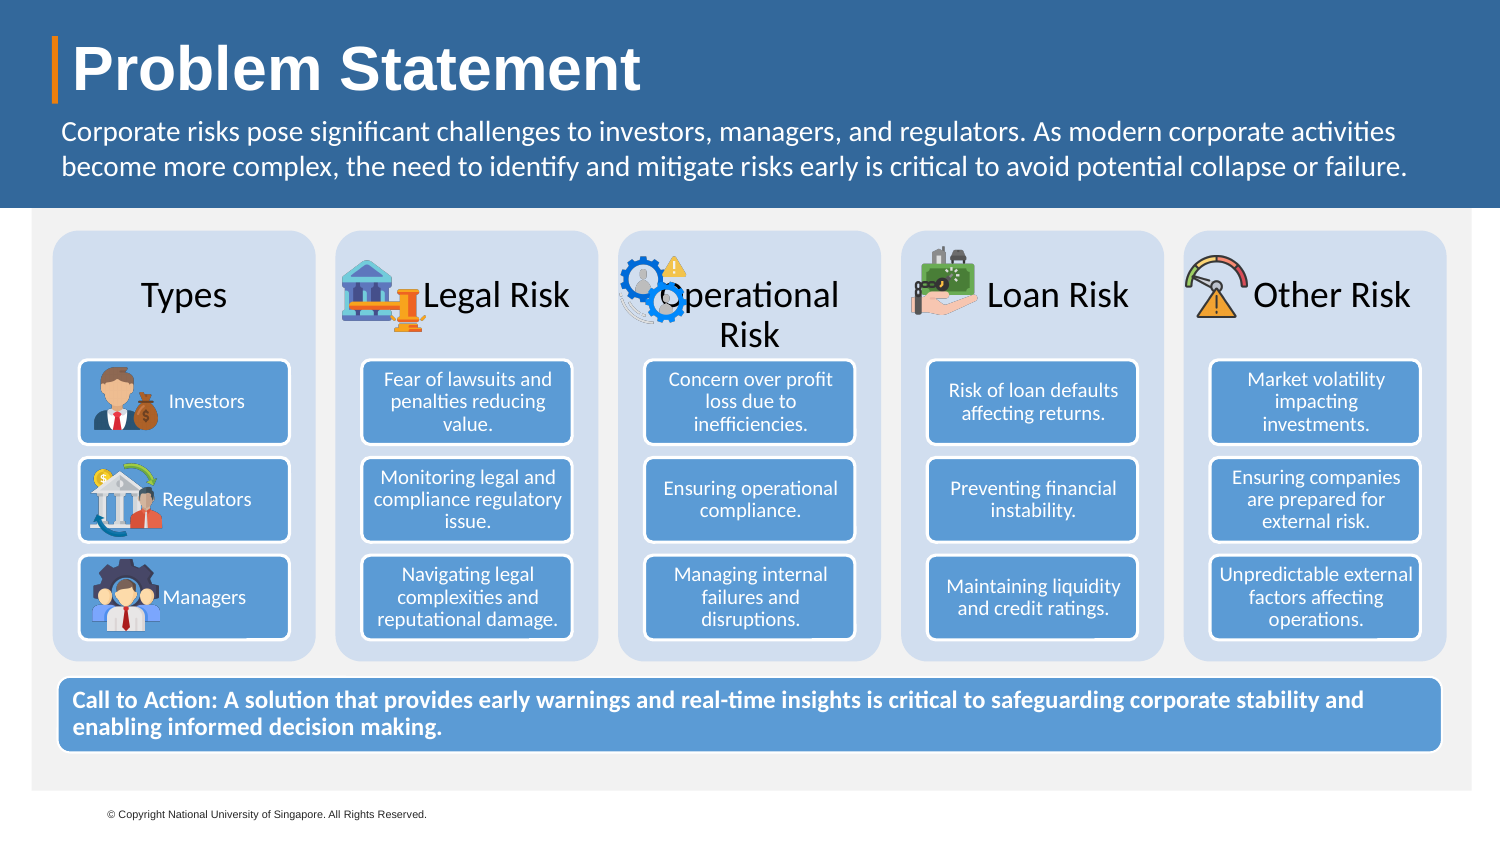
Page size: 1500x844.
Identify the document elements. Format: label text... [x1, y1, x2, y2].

picture [93, 366, 159, 432]
picture [340, 252, 428, 340]
title Problem Statement [57, 0, 1352, 104]
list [51, 230, 1448, 662]
text_box [51, 35, 59, 104]
picture [617, 253, 690, 326]
picture [908, 244, 981, 318]
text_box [57, 676, 1442, 753]
picture [1185, 255, 1248, 318]
text_box Corporate risks pose significant challenges to investors, managers, and regulators. As modern corporate activities become more complex, the need to identify and mitigate risks early is critical to avoid potential collapse or failure. [46, 104, 1442, 190]
picture [88, 557, 164, 633]
picture [88, 462, 164, 538]
